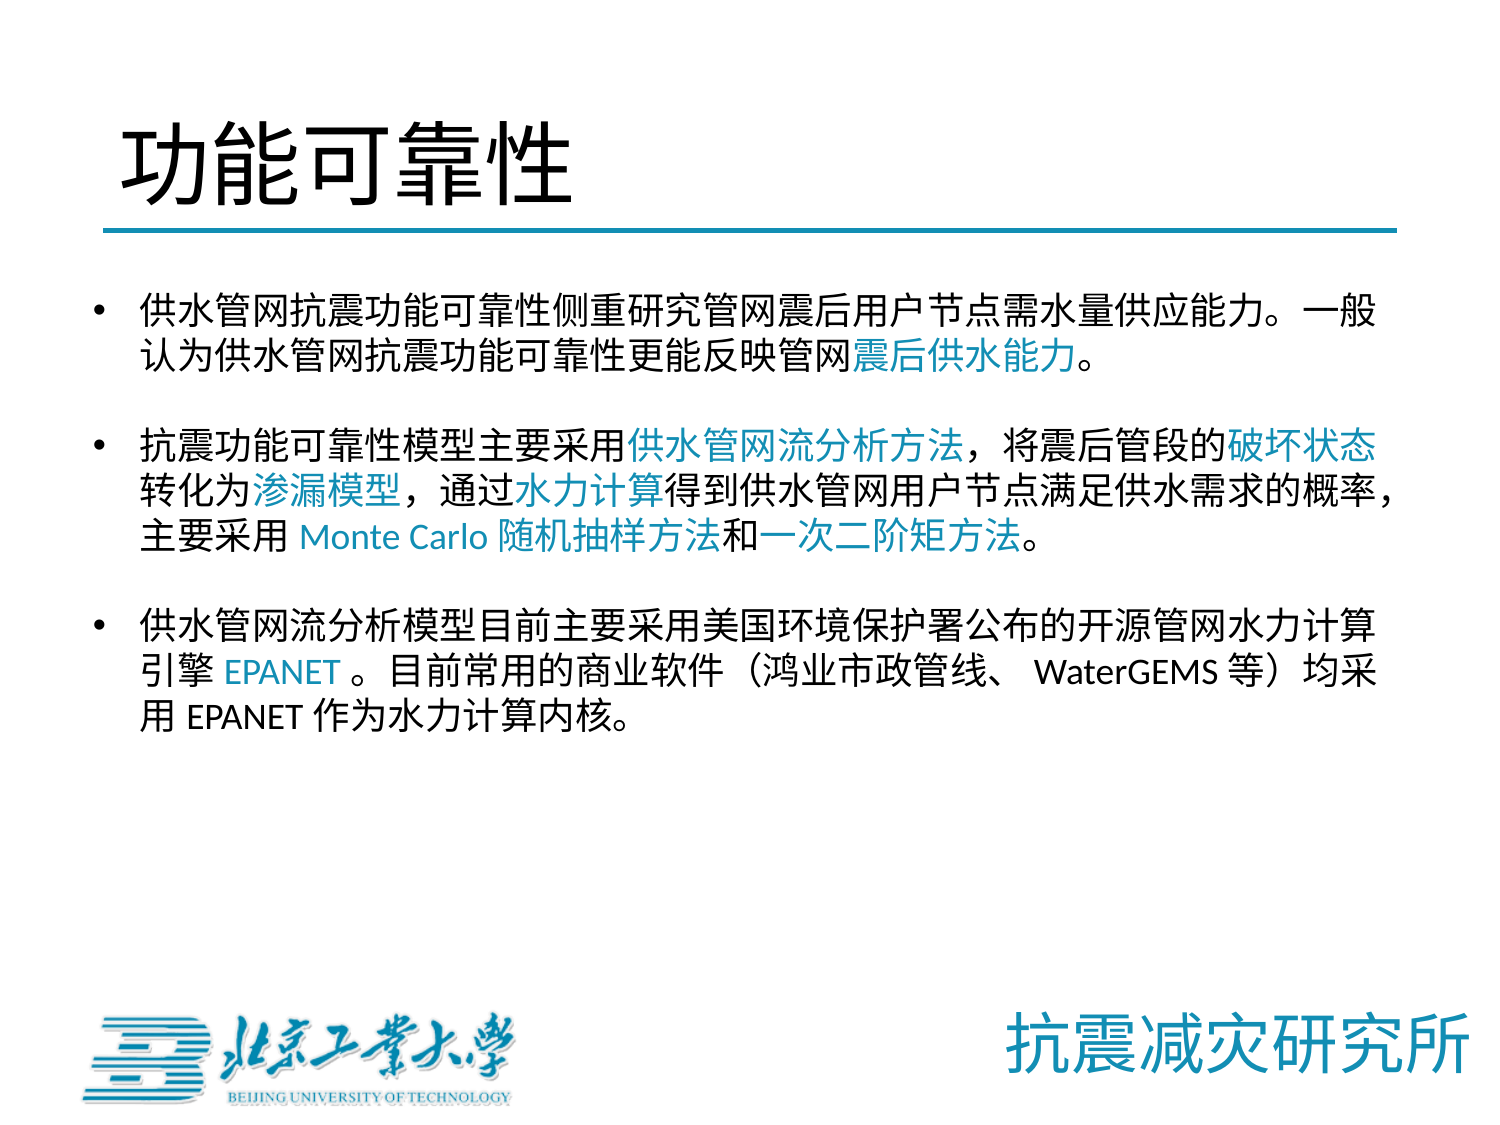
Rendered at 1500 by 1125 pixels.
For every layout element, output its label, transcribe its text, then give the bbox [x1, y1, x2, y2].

picture [67, 1001, 561, 1125]
text_box 供水管网抗震功能可靠性侧重研究管网震后用户节点需水量供应能力。一般认为供水管网抗震功能可靠性更能反映管网震后供水能力。 抗震功能可靠性模型主要采用供水管网流分析方法，将震后管段的破坏状态转化为渗漏模型，通过水力计算得到供水管网用户节点满足供水需求的概率，主要采用Monte Carlo随机抽样方法和一次二阶矩方法。 供水管网流分析模型目前主要采用美国环境保护署公布的开源管网水力计算引擎EPANET。目前常用的商业软件（鸿业市政管线、WaterGEMS等）均采用EPANET作为水力计算内核。 [78, 279, 1397, 835]
title 功能可靠性 [103, 59, 1397, 278]
